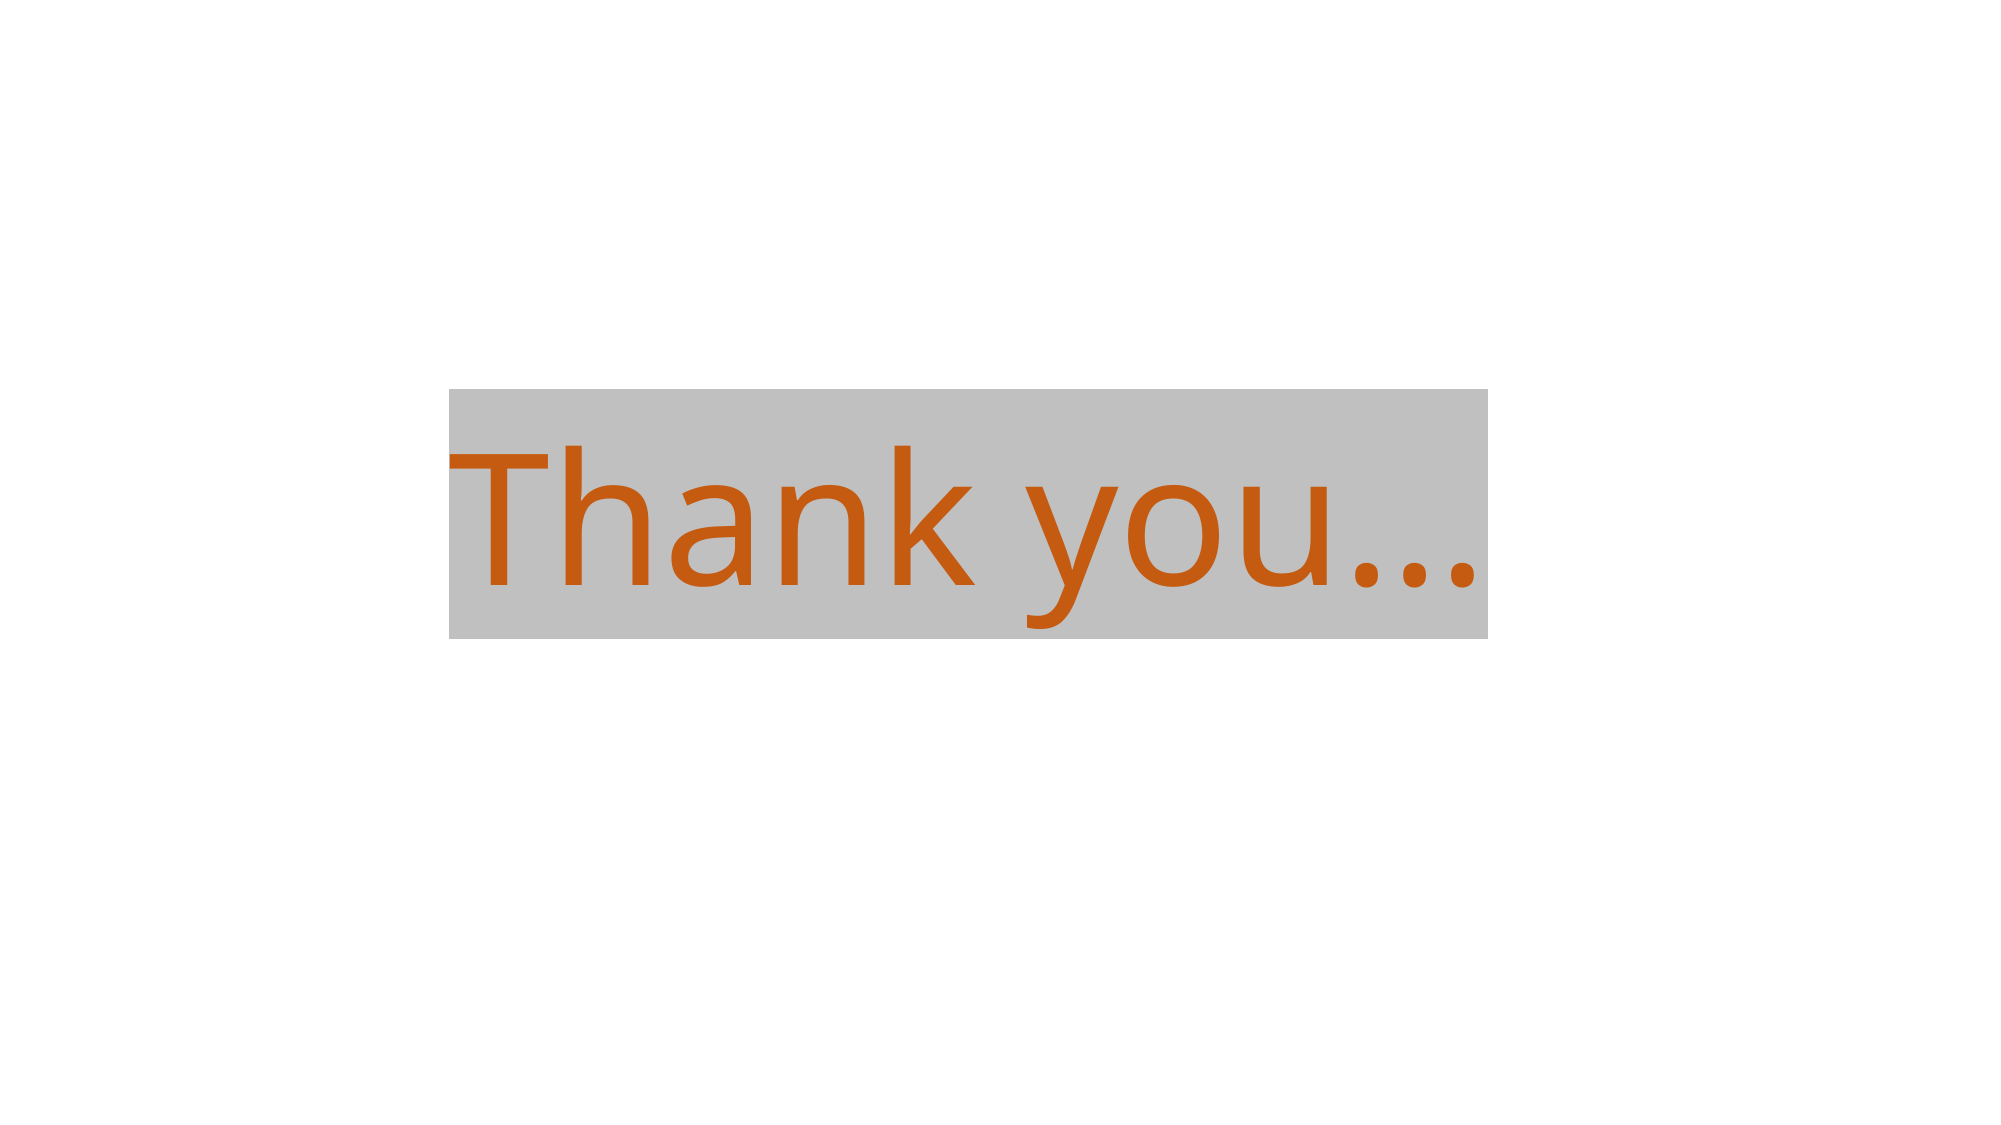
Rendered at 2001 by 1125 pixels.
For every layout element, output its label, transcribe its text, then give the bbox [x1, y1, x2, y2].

title Thank you… [105, 417, 1831, 635]
